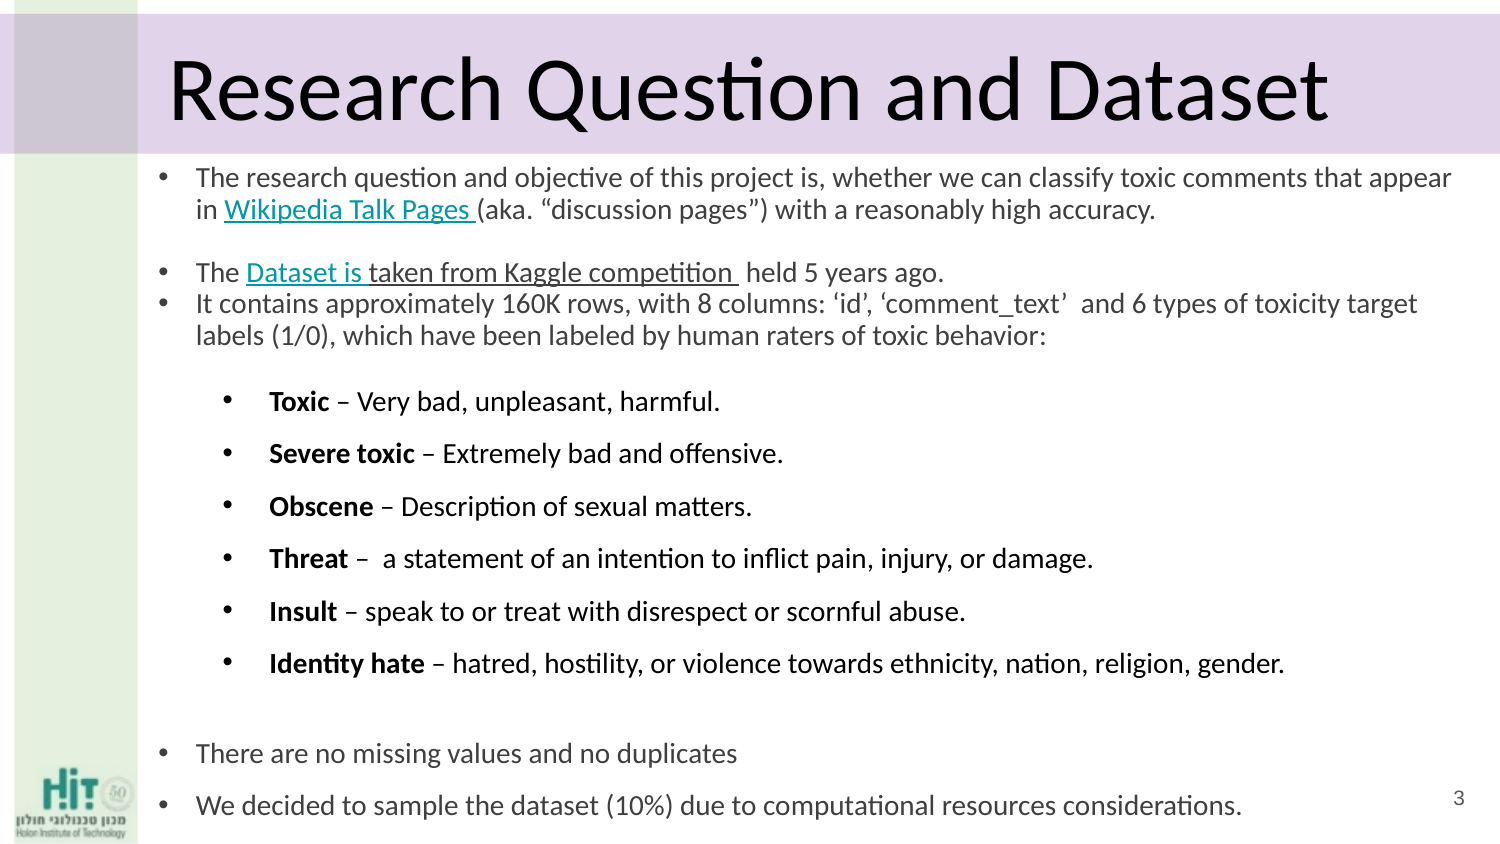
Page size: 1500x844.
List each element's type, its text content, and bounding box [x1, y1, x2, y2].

text_box Toxic – Very bad, unpleasant, harmful. Severe toxic – Extremely bad and offensive. Obscene – Description of sexual matters. Threat – a statement of an intention to inflict pain, injury, or damage. Insult – speak to or treat with disrespect or scornful abuse. Identity hate – hatred, hostility, or violence towards ethnicity, nation, religion, gender. [207, 357, 1308, 687]
slide_number 3 [1389, 764, 1480, 830]
text_box Research Question and Dataset [0, 13, 1500, 154]
text_box The research question and objective of this project is, whether we can classify toxic comments that appear in Wikipedia Talk Pages (aka. “discussion pages”) with a reasonably high accuracy. The Dataset is taken from Kaggle competition held 5 years ago. It contains approximately 160K rows, with 8 columns: ‘id’, ‘comment_text’ and 6 types of toxicity target labels (1/0), which have been labeled by human raters of toxic behavior: There are no missing values and no duplicates We decided to sample the dataset (10%) due to computational resources considerations. [143, 155, 1486, 844]
picture [14, 764, 138, 844]
text_box [14, 154, 138, 764]
text_box [14, 0, 138, 13]
